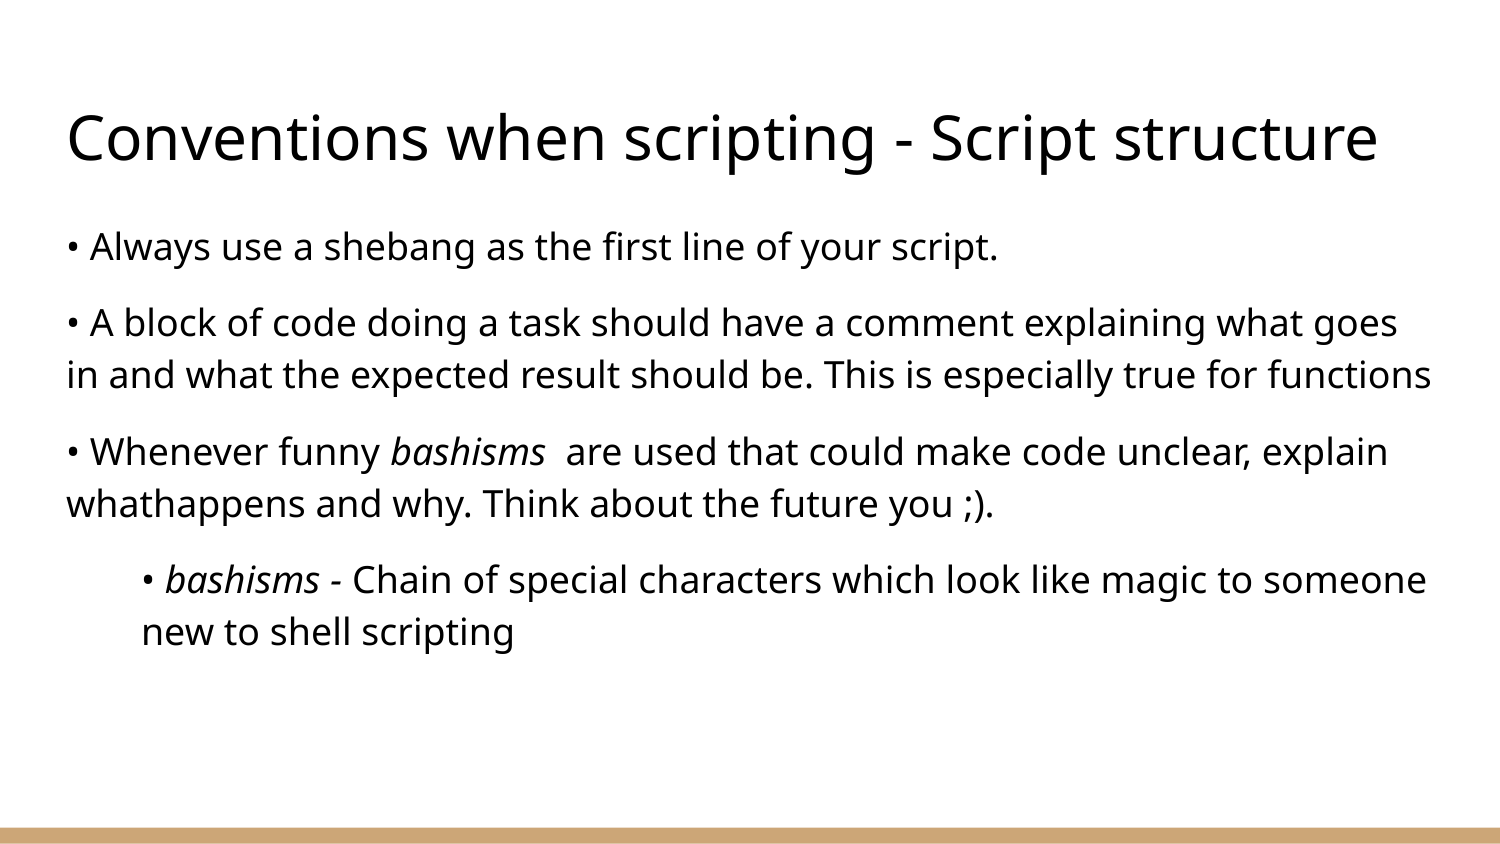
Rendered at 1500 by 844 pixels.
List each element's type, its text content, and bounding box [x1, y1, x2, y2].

title Conventions when scripting - Script structure [51, 51, 1449, 189]
list • Always use a shebang as the first line of your script. • A block of code doing a task should have a comment explaining what goes in and what the expected result should be. This is especially true for functions • Whenever funny bashisms are used that could make code unclear, explain whathappens and why. Think about the future you ;). • bashisms - Chain of special characters which look like magic to someone new to shell scripting [51, 200, 1449, 752]
